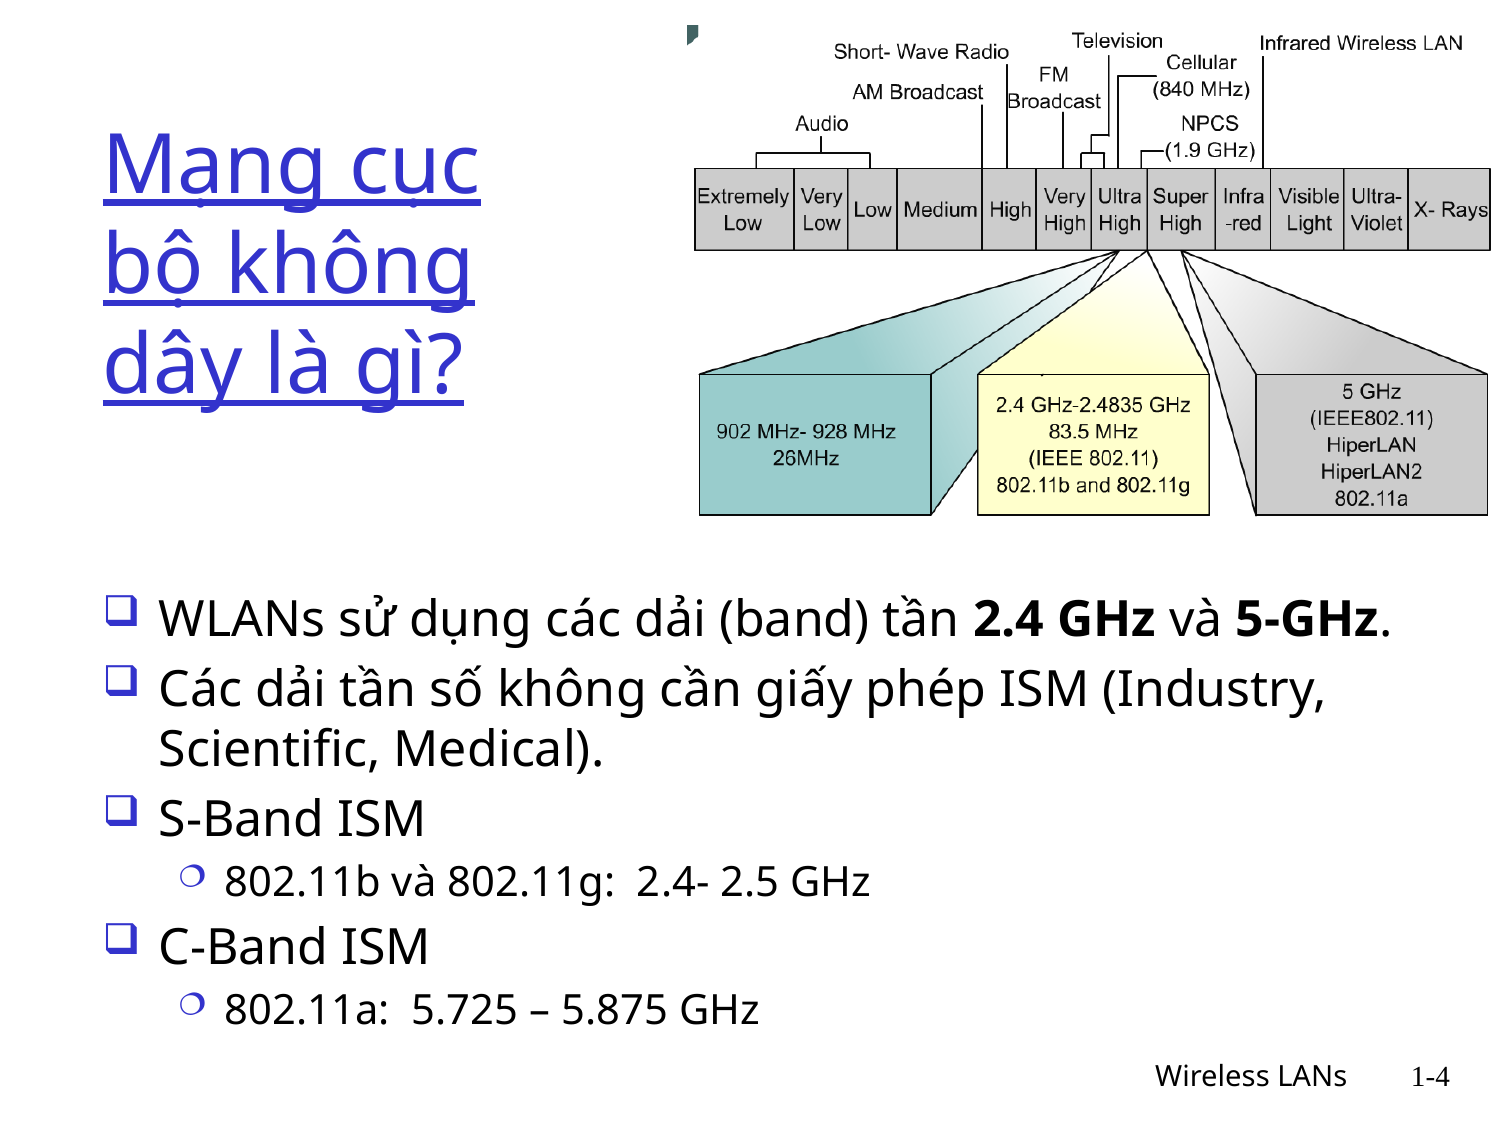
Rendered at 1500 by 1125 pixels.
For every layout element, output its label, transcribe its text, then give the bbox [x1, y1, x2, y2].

list WLANs sử dụng các dải (band) tần 2.4 GHz và 5-GHz. Các dải tần số không cần giấy phép ISM (Industry, Scientific, Medical). S-Band ISM 802.11b và 802.11g: 2.4- 2.5 GHz C-Band ISM 802.11a: 5.725 – 5.875 GHz [87, 578, 1500, 1069]
picture [687, 25, 1500, 532]
title Mạng cục bộ không dây là gì? [87, 98, 610, 421]
footer Wireless LANs [887, 1069, 1362, 1125]
slide_number 1-4 [1362, 1069, 1466, 1125]
